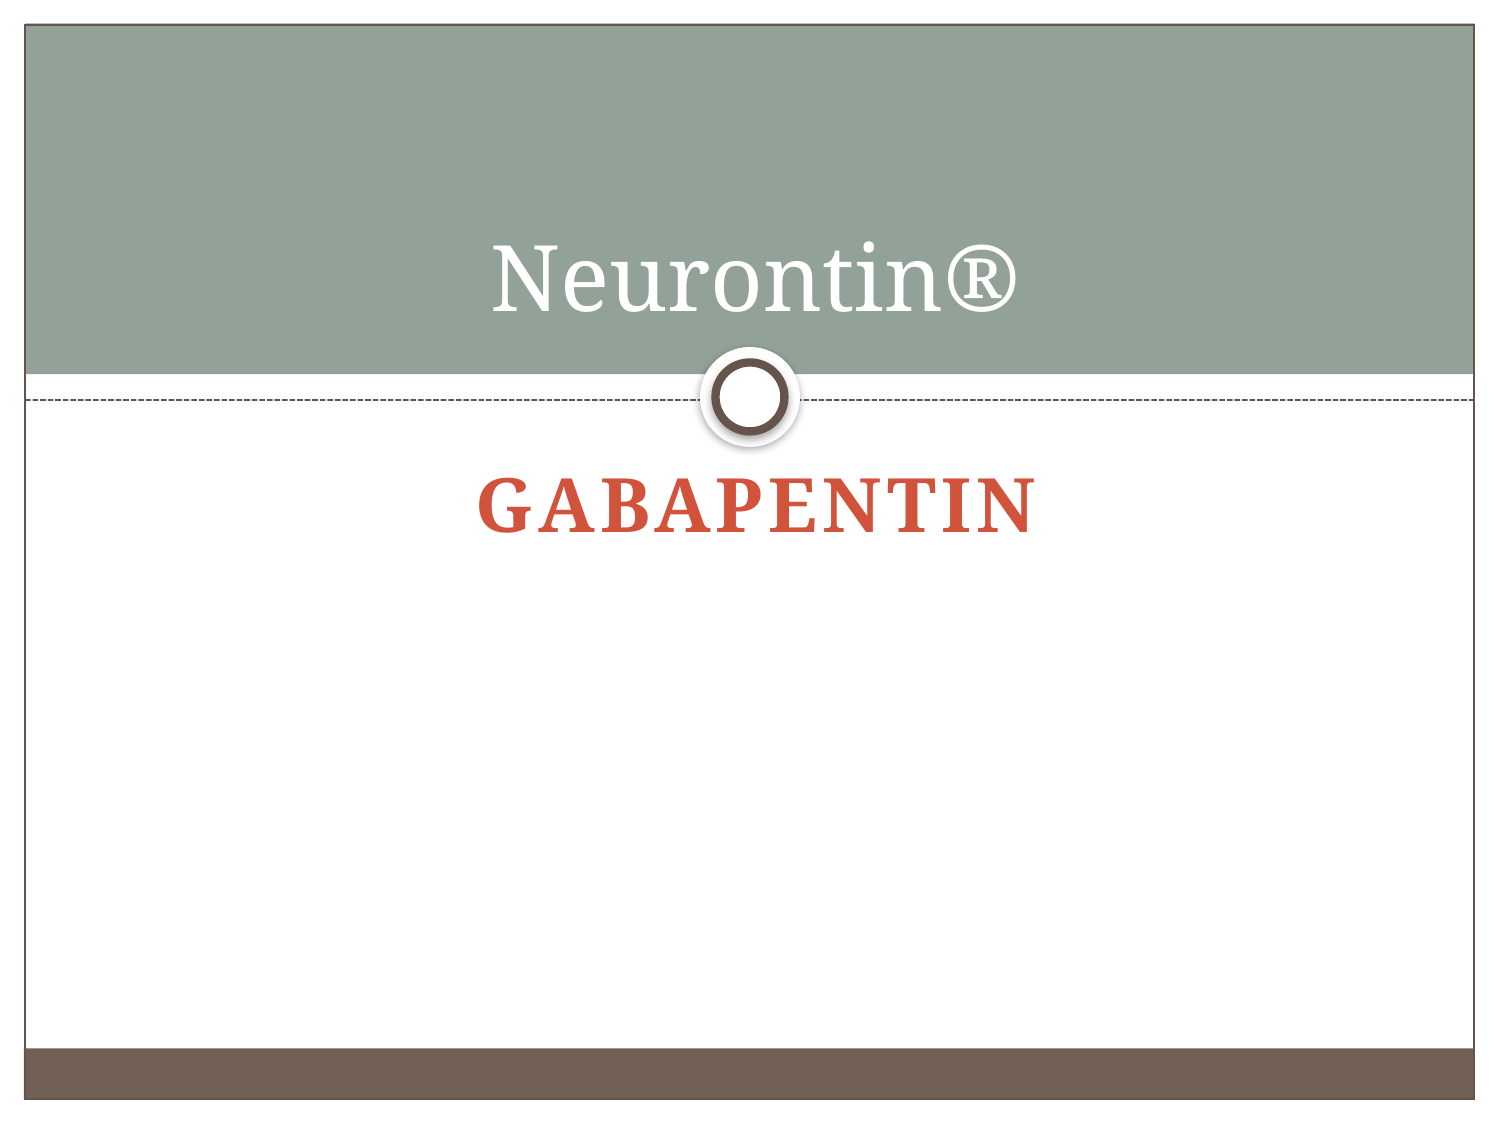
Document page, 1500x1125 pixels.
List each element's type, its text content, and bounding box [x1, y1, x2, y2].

title Neurontin® [118, 87, 1394, 338]
list GABAPENTIN [224, 450, 1288, 725]
